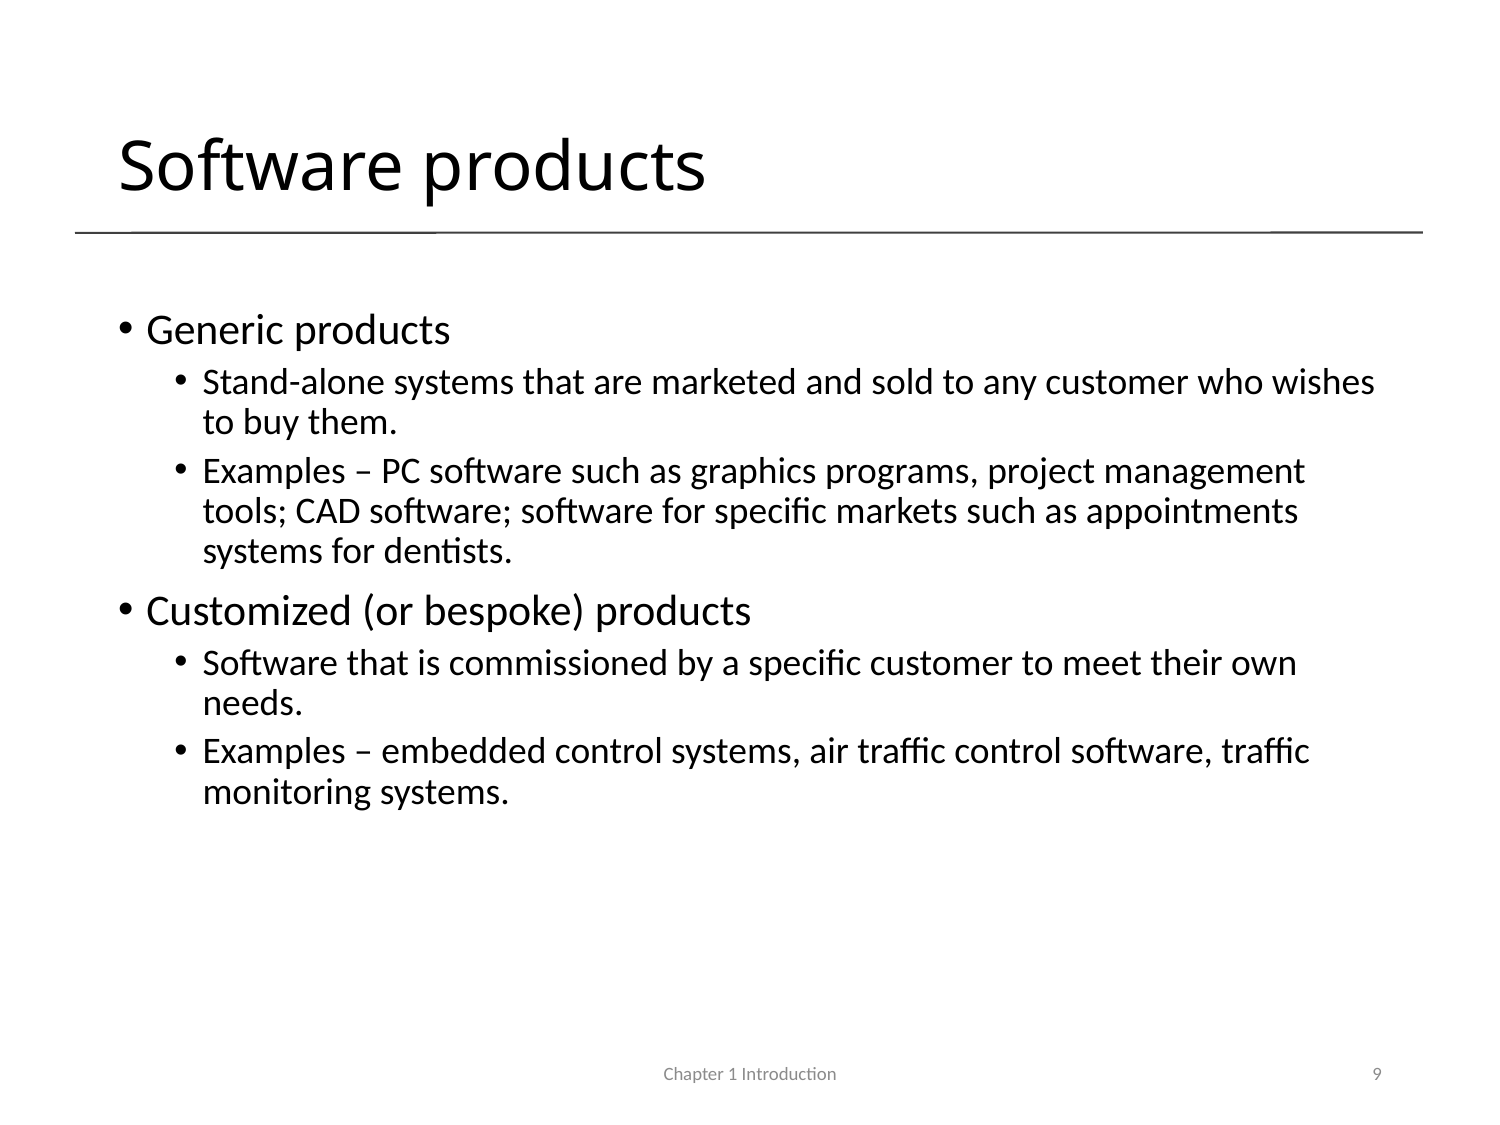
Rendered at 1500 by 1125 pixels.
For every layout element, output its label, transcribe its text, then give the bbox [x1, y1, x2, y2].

title Software products [103, 59, 1397, 278]
list Generic products Stand-alone systems that are marketed and sold to any customer who wishes to buy them. Examples – PC software such as graphics programs, project management tools; CAD software; software for specific markets such as appointments systems for dentists. Customized (or bespoke) products Software that is commissioned by a specific customer to meet their own needs. Examples – embedded control systems, air traffic control software, traffic monitoring systems. [103, 299, 1397, 1014]
slide_number 9 [1059, 1042, 1397, 1103]
footer Chapter 1 Introduction [496, 1042, 1004, 1103]
